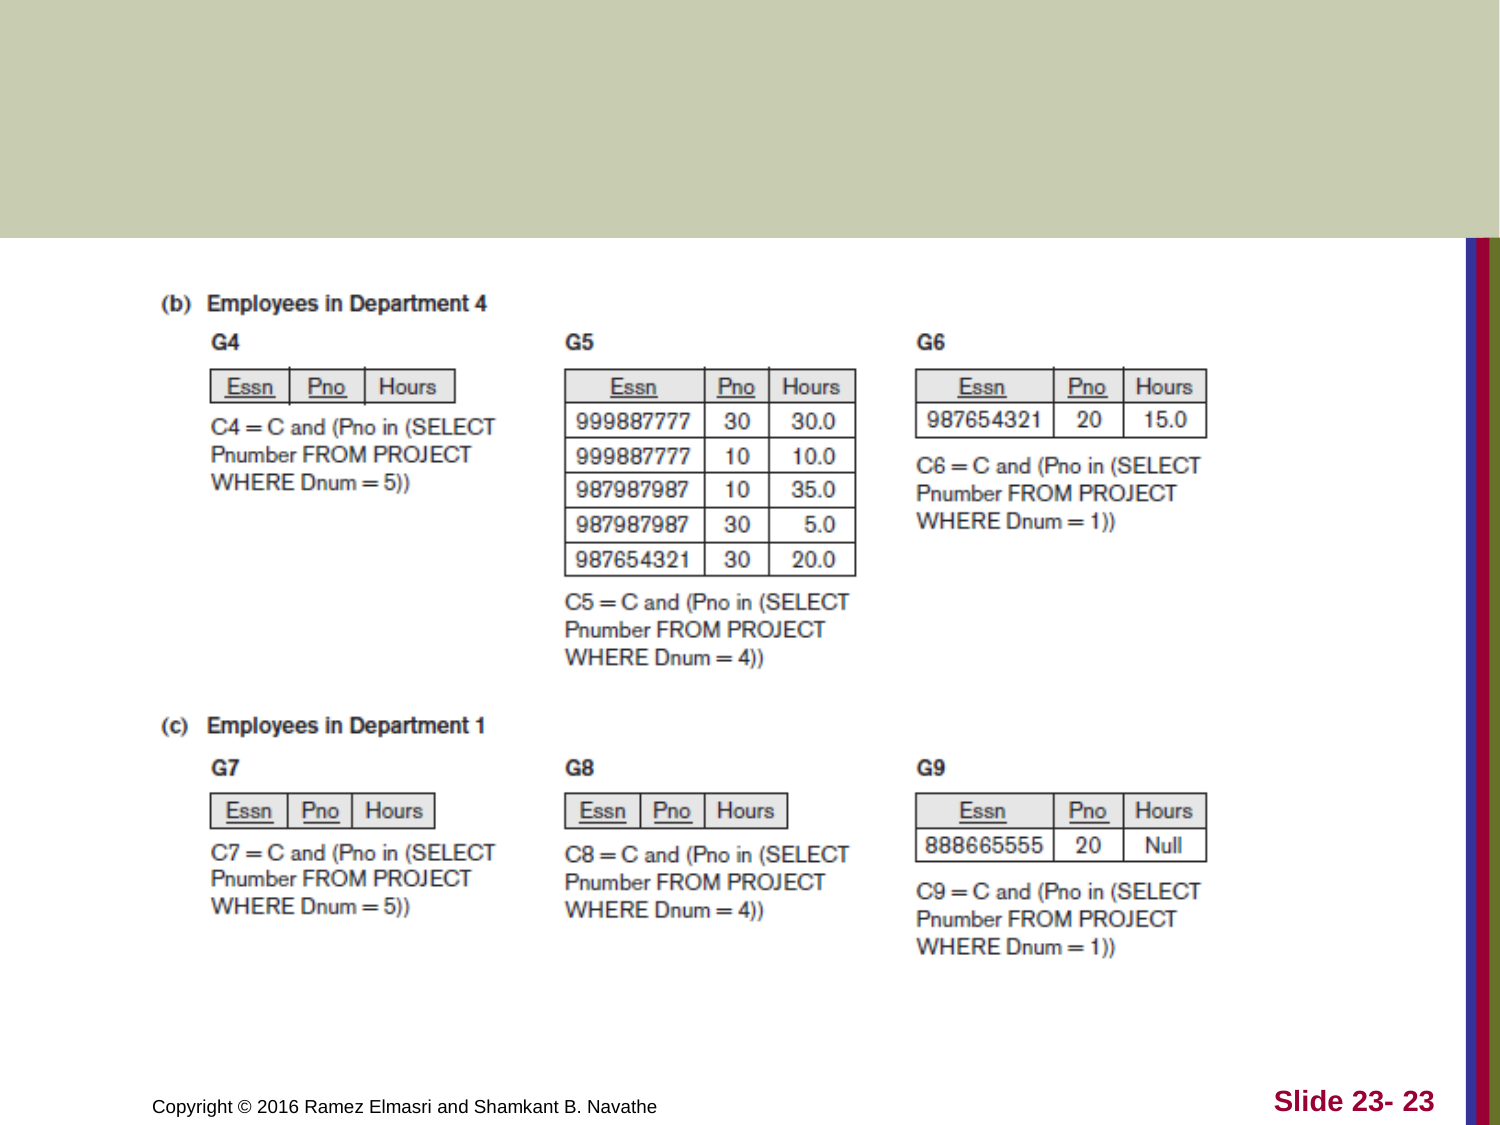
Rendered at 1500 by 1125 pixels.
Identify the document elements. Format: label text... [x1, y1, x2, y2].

slide_number Slide 23- 23 [1137, 1049, 1451, 1125]
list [98, 262, 1236, 988]
